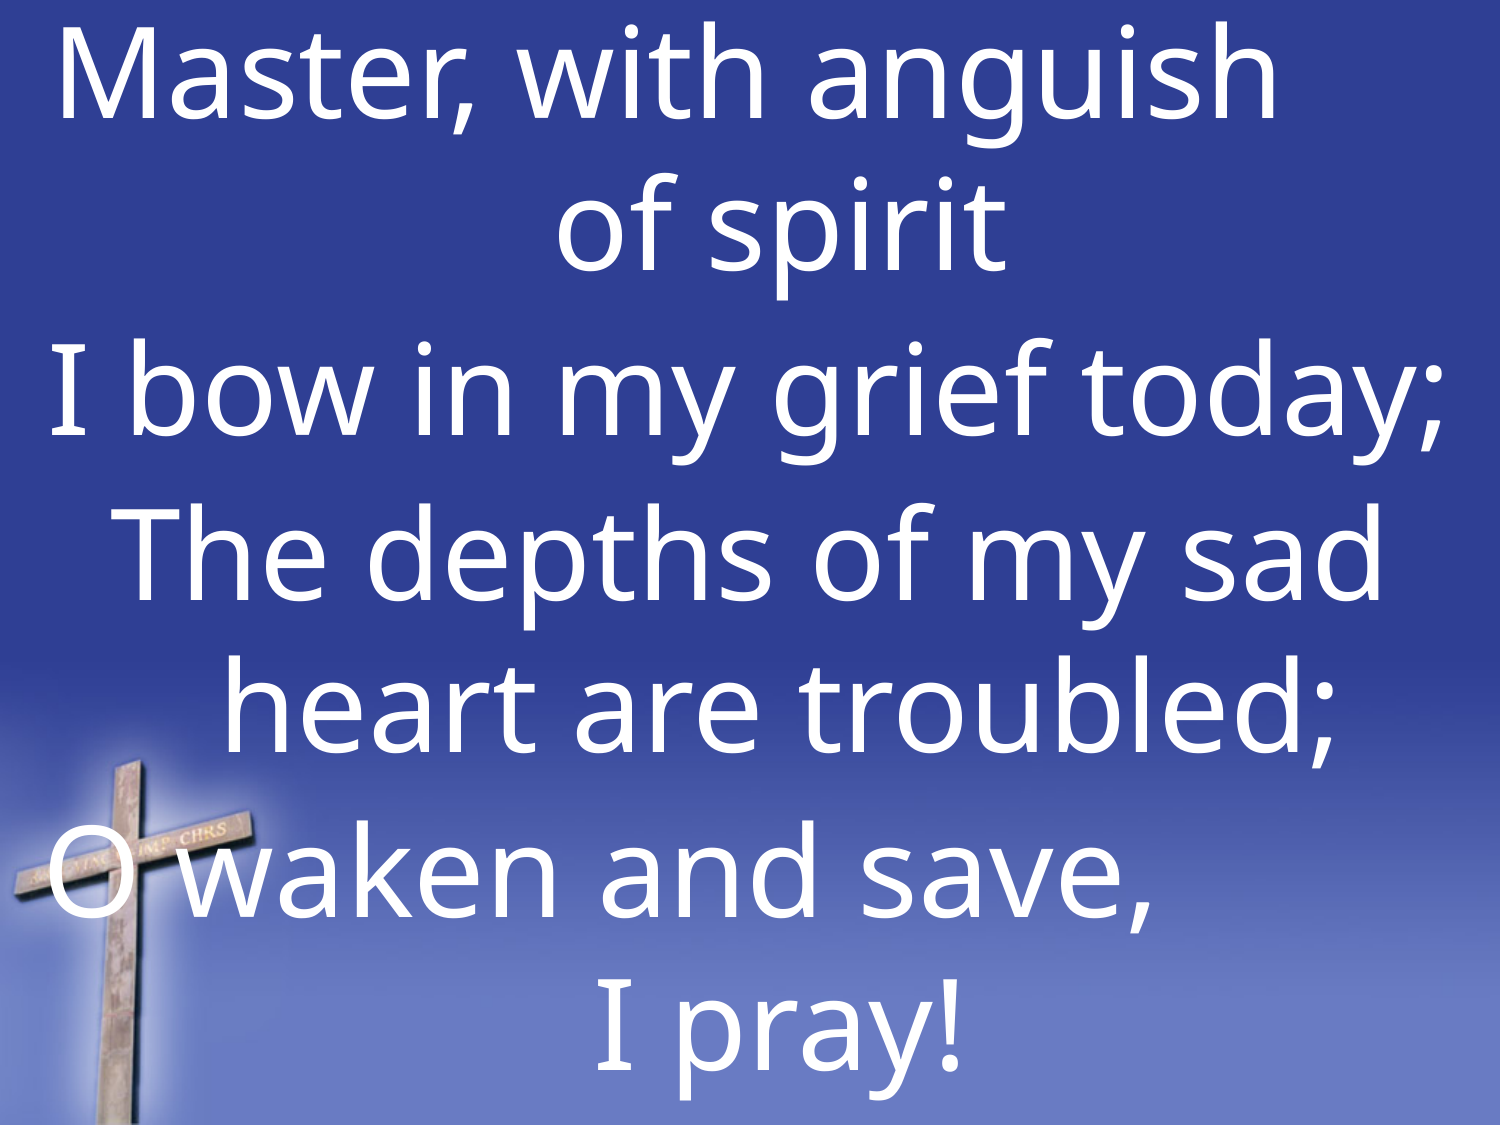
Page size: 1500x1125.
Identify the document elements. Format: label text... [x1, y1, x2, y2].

list Master, with anguish of spirit I bow in my grief today; The depths of my sad heart are troubled; O waken and save, I pray! [0, 0, 1500, 1125]
